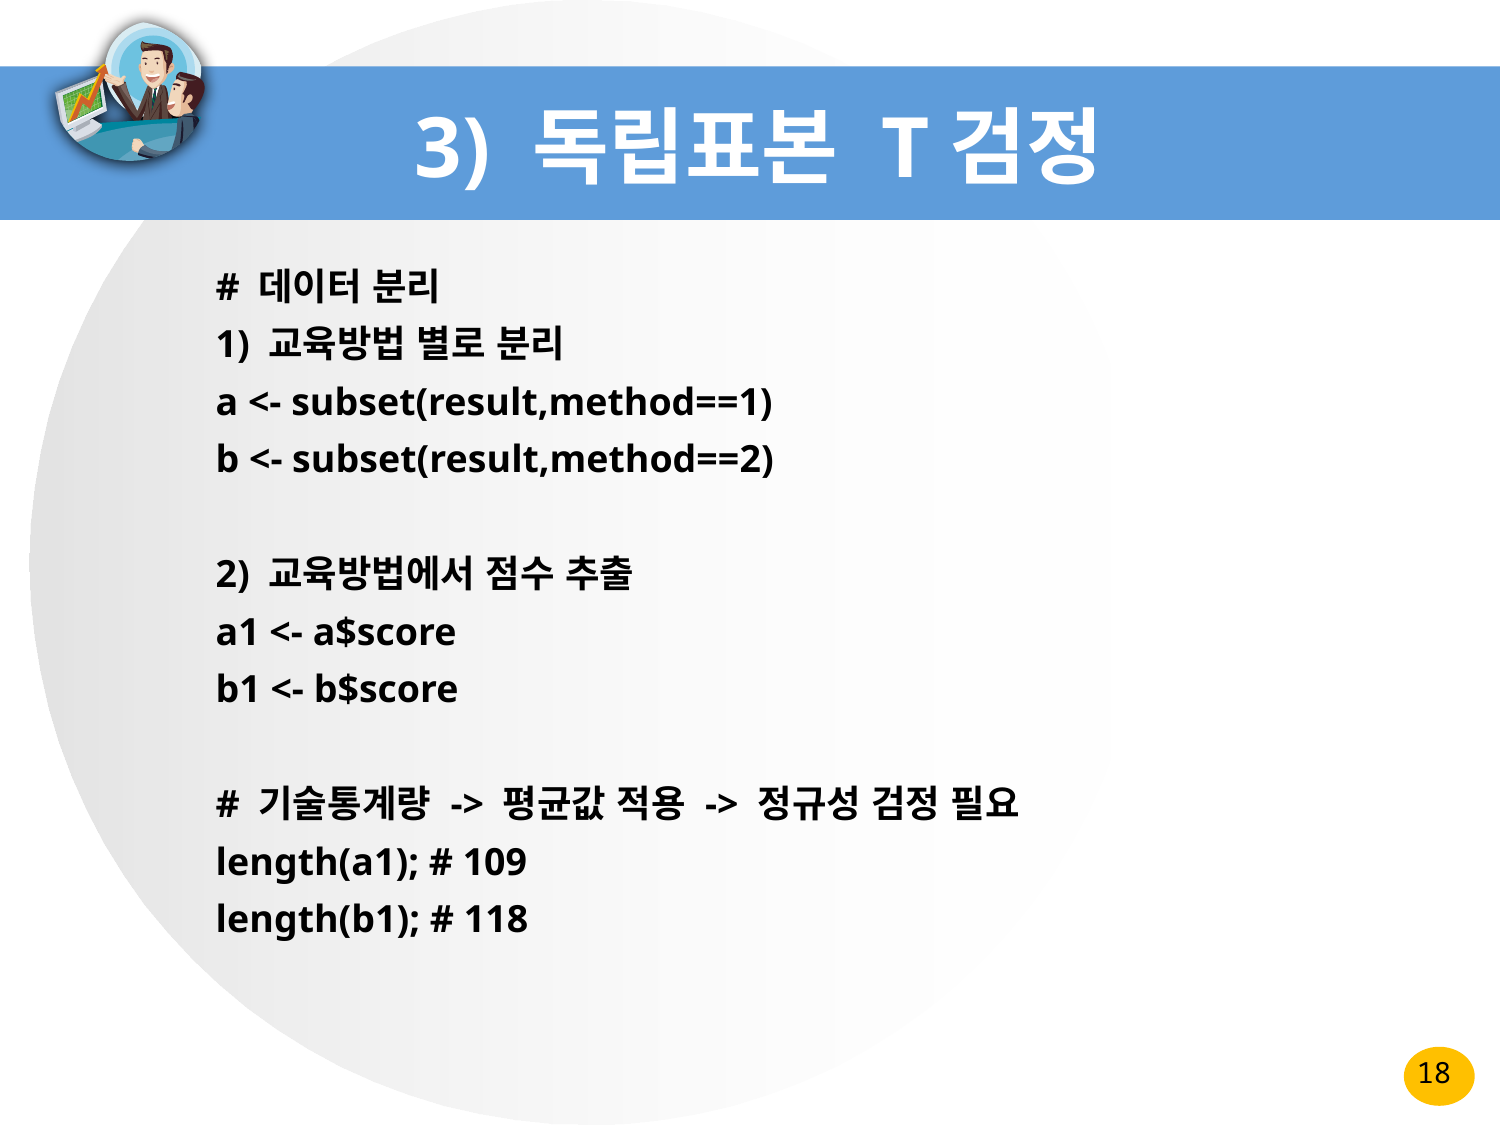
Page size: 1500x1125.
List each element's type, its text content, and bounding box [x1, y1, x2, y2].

text_box # 데이터 분리 1) 교육방법 별로 분리 a <- subset(result,method==1) b <- subset(result,method==2) 2) 교육방법에서 점수 추출 a1 <- a$score b1 <- b$score # 기술통계량 -> 평균값 적용 -> 정규성 검정 필요 length(a1); # 109 length(b1); # 118 [200, 255, 1317, 948]
slide_number 18 [1368, 1046, 1500, 1090]
title 3) 독립표본 T검정 [17, 87, 1500, 200]
text_box [0, 0, 1500, 75]
